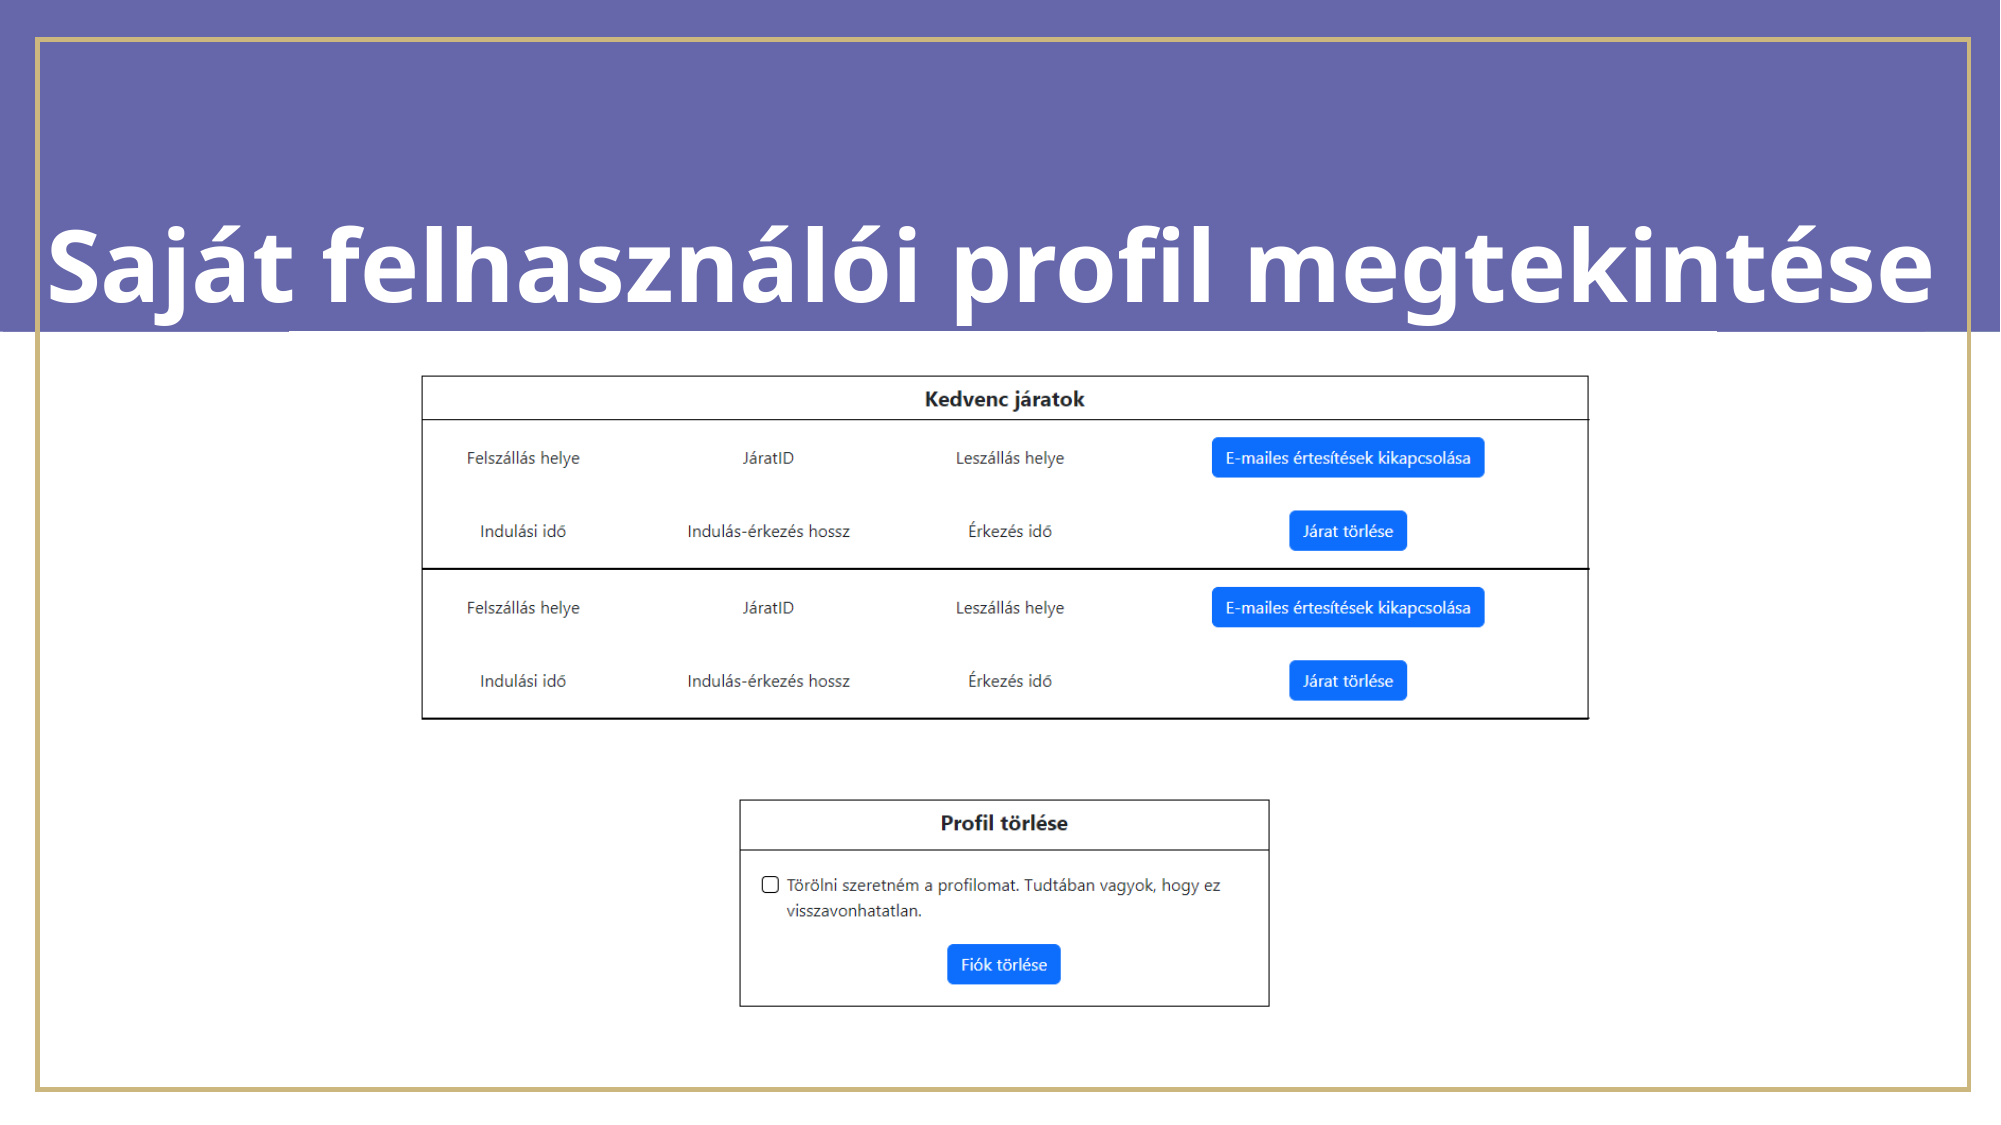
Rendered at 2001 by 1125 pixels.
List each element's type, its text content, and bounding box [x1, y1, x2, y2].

text_box [2, 0, 2000, 333]
text_box [36, 38, 1970, 195]
picture [289, 331, 1717, 724]
text_box [0, 331, 2000, 1125]
text_box [36, 330, 1970, 1090]
text_box Saját felhasználói profil megtekintése [31, 195, 2000, 330]
picture [289, 790, 1717, 1011]
